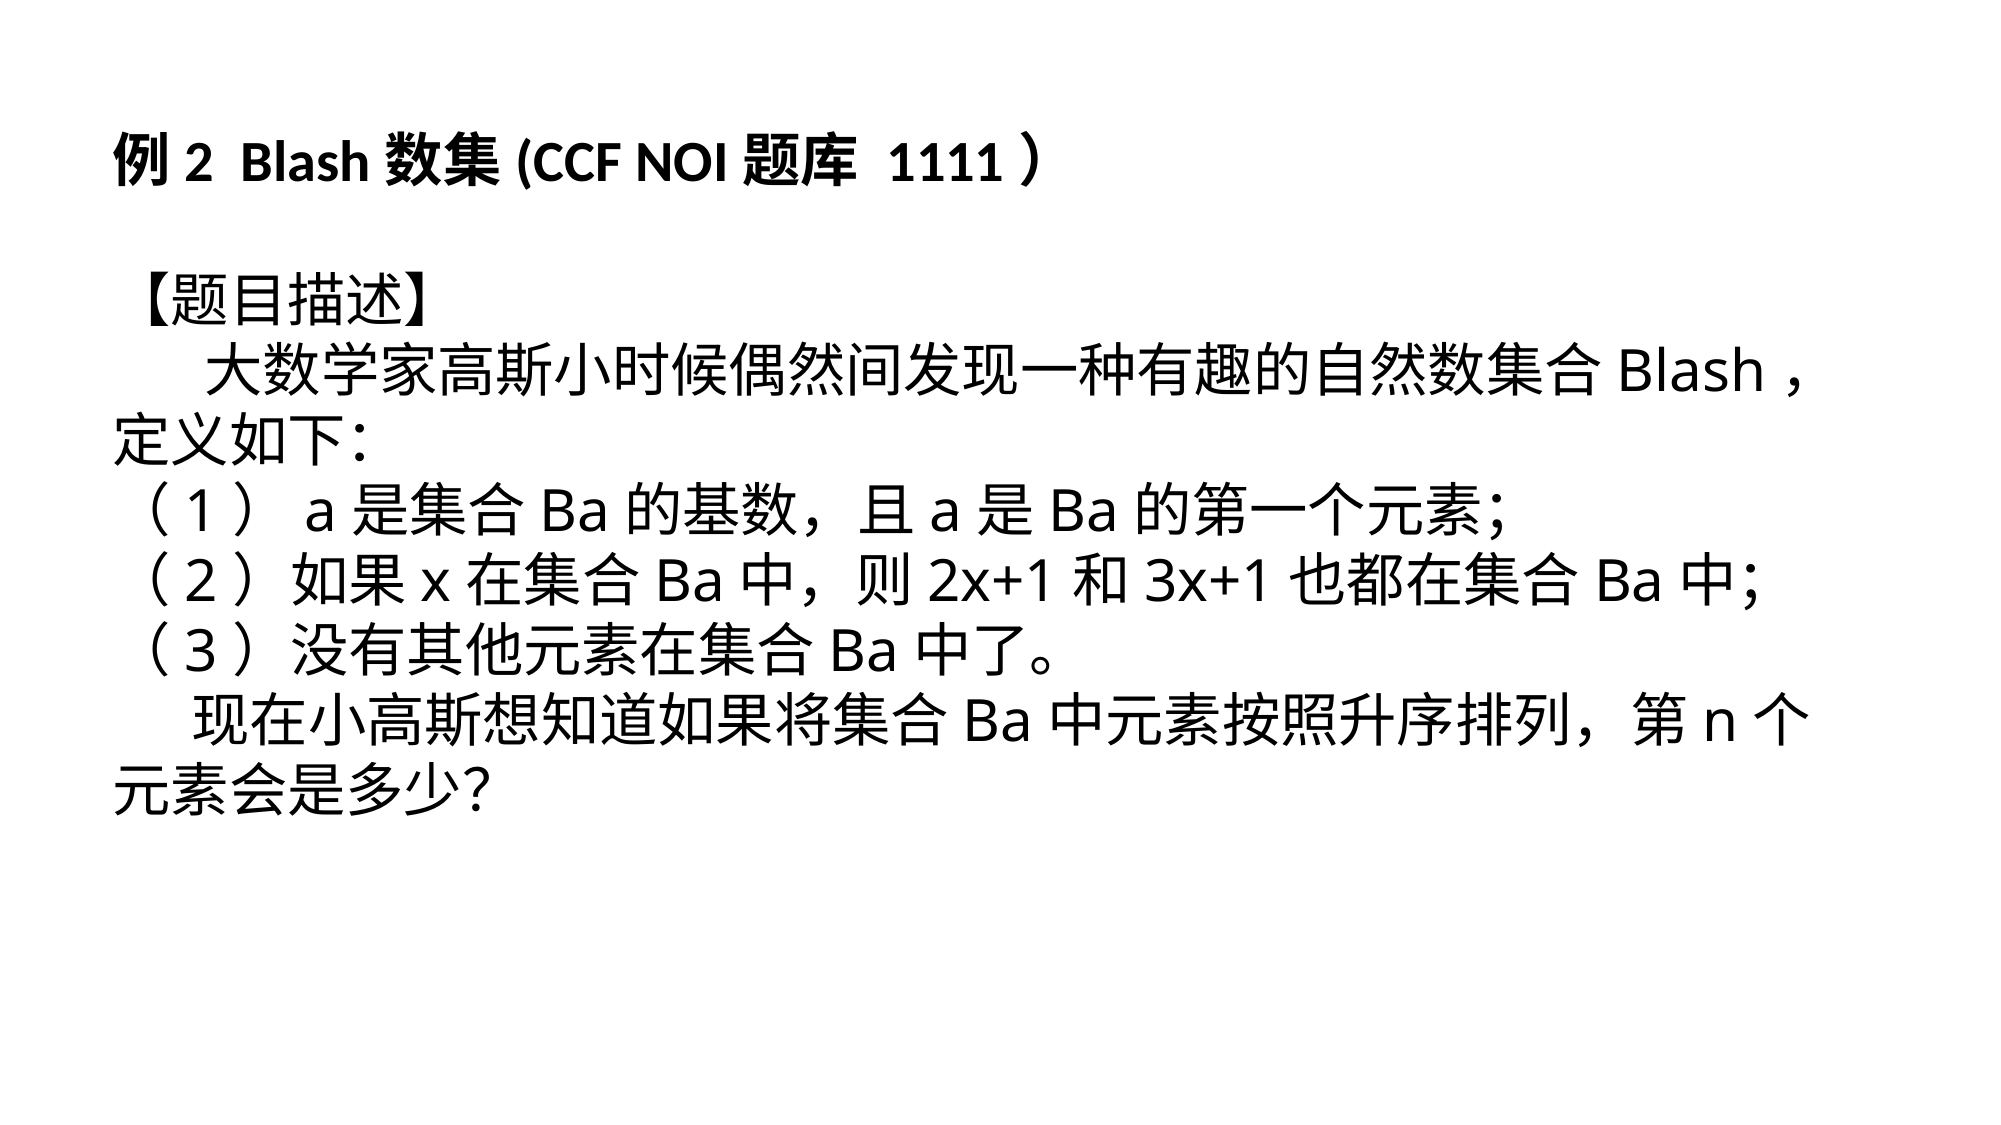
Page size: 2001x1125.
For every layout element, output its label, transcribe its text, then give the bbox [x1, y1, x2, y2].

text_box 例2 Blash数集(CCF NOI题库 1111） 【题目描述】 大数学家高斯小时候偶然间发现一种有趣的自然数集合Blash，定义如下： （1）a是集合Ba的基数，且a是Ba的第一个元素； （2）如果x在集合Ba中，则2x+1和3x+1也都在集合Ba中； （3）没有其他元素在集合Ba中了。 现在小高斯想知道如果将集合Ba中元素按照升序排列，第n个元素会是多少？ [97, 115, 1858, 831]
